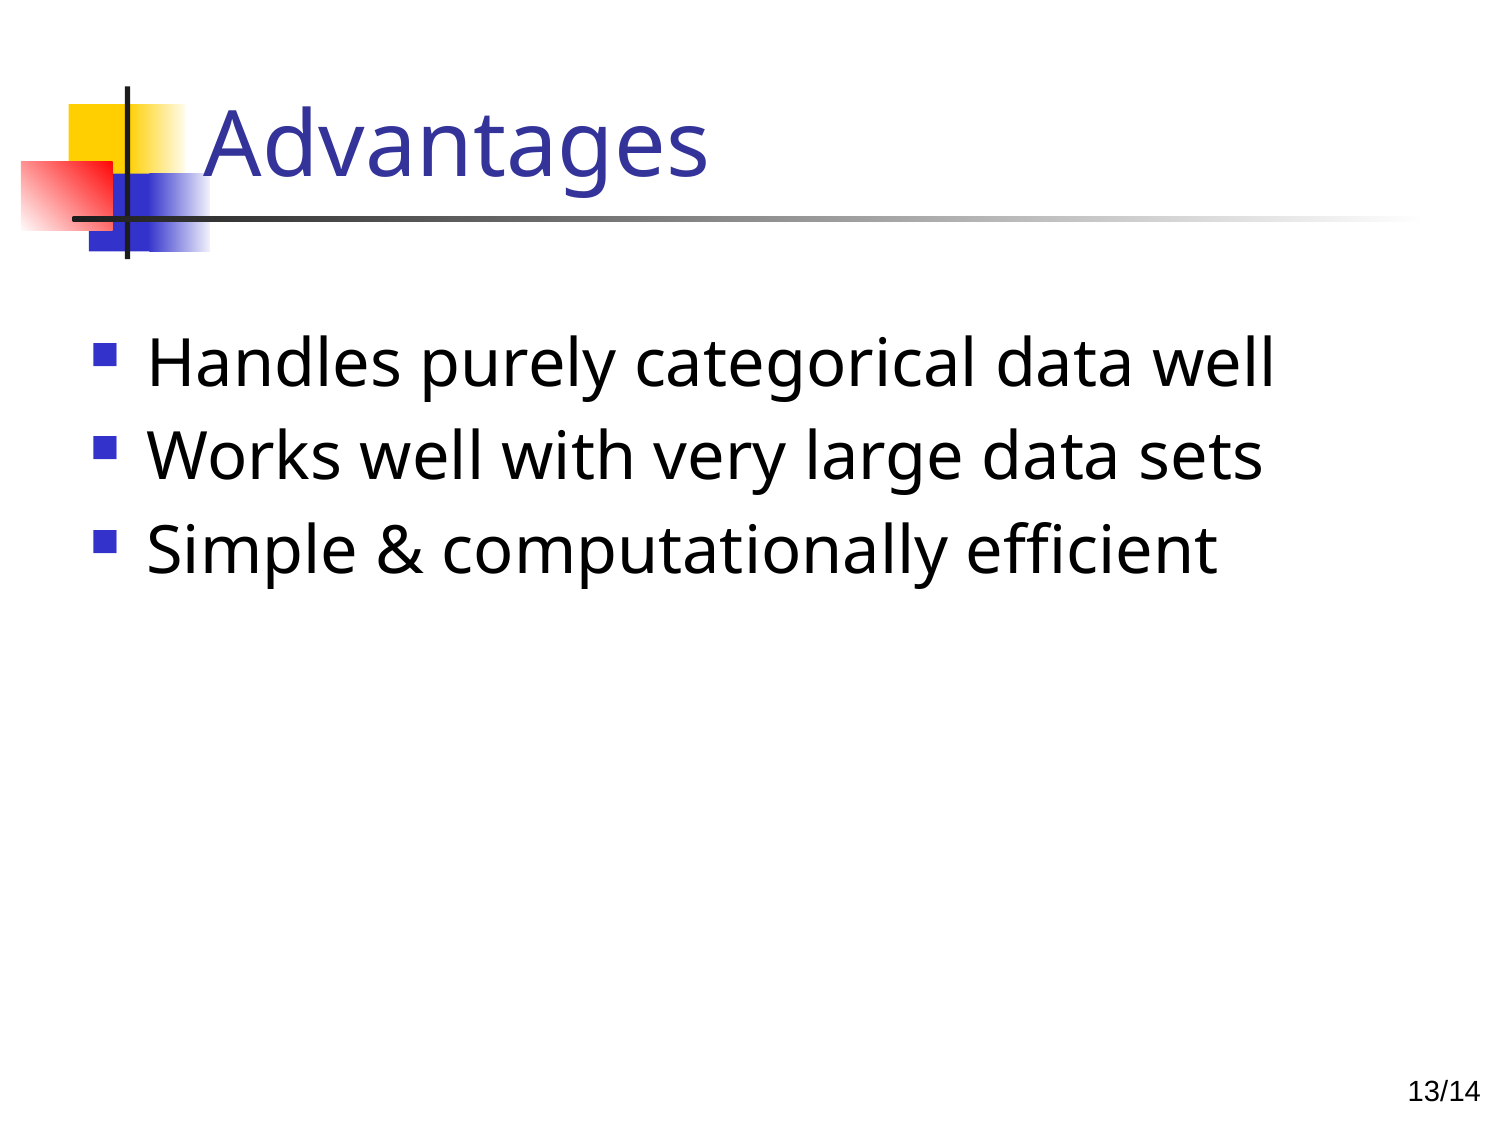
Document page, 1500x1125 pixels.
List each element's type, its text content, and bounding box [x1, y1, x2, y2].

list Handles purely categorical data well Works well with very large data sets Simple & computationally efficient [75, 312, 1425, 1005]
title Advantages [188, 35, 1468, 203]
slide_number 12/14 [1183, 1039, 1497, 1116]
